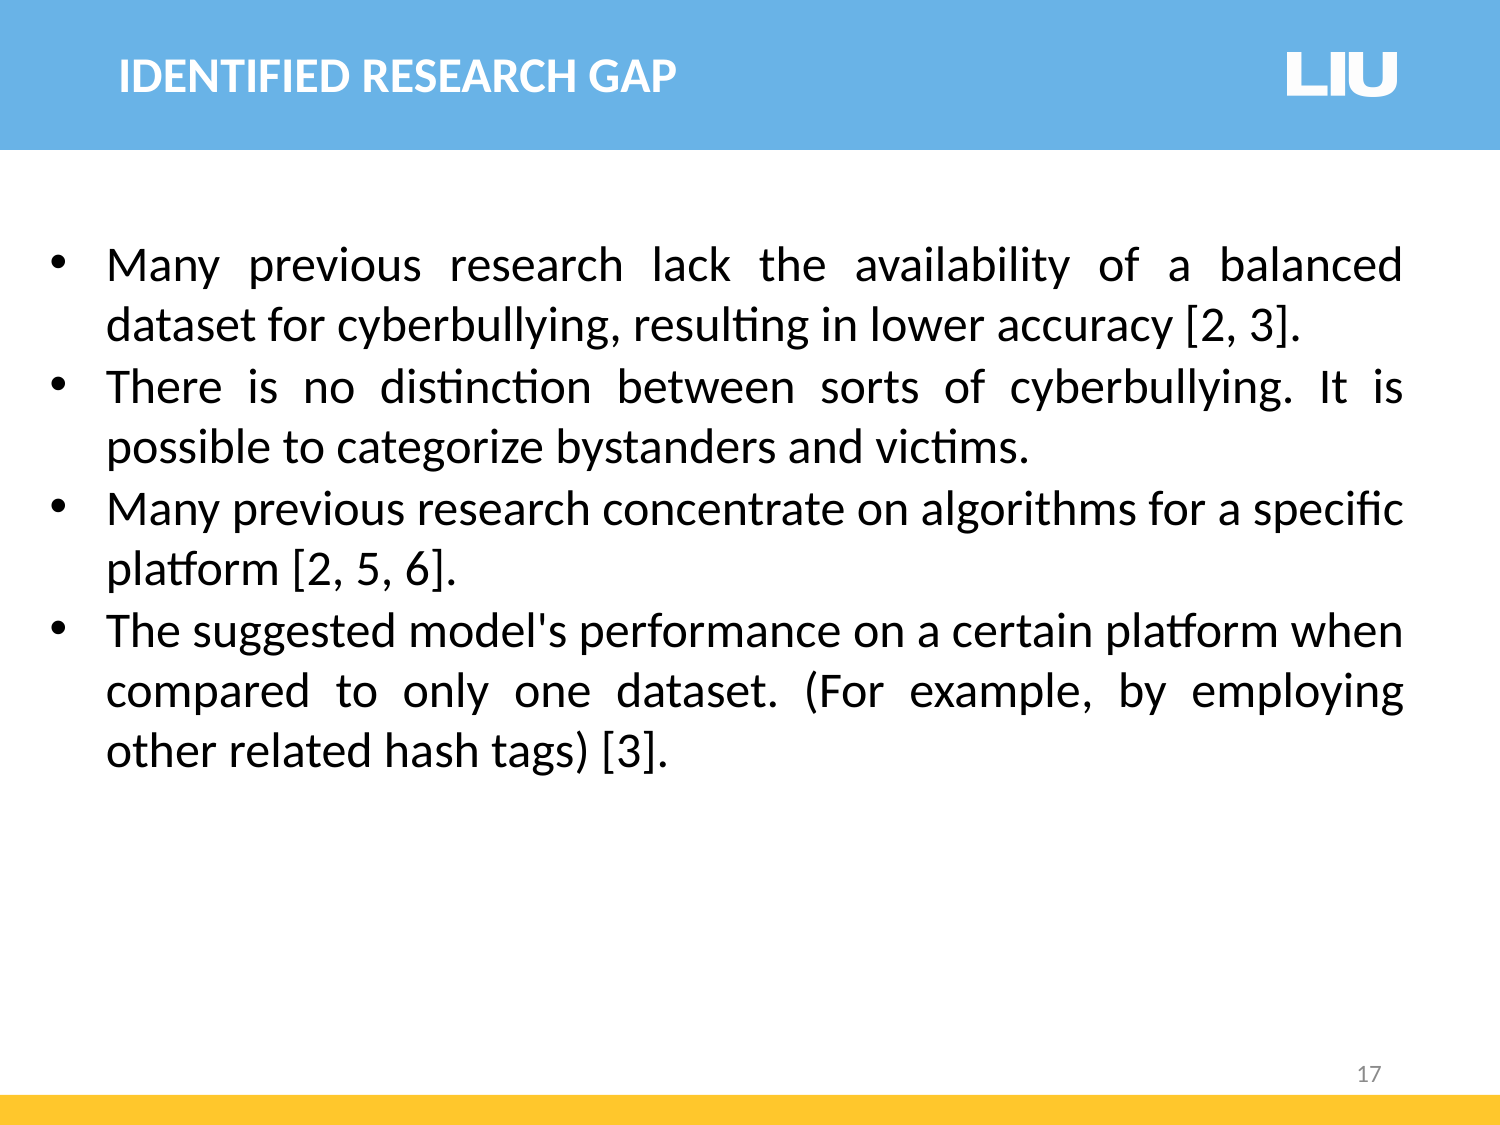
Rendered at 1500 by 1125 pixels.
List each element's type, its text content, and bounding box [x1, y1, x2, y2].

list Many previous research lack the availability of a balanced dataset for cyberbullying, resulting in lower accuracy [2, 3]. There is no distinction between sorts of cyberbullying. It is possible to categorize bystanders and victims. Many previous research concentrate on algorithms for a specific platform [2, 5, 6]. The suggested model's performance on a certain platform when compared to only one dataset. (For example, by employing other related hash tags) [3]. [32, 223, 1420, 967]
picture [1287, 52, 1397, 97]
slide_number 17 [1059, 1042, 1397, 1103]
text_box IDENTIFIED RESEARCH GAP [103, 4, 1176, 148]
